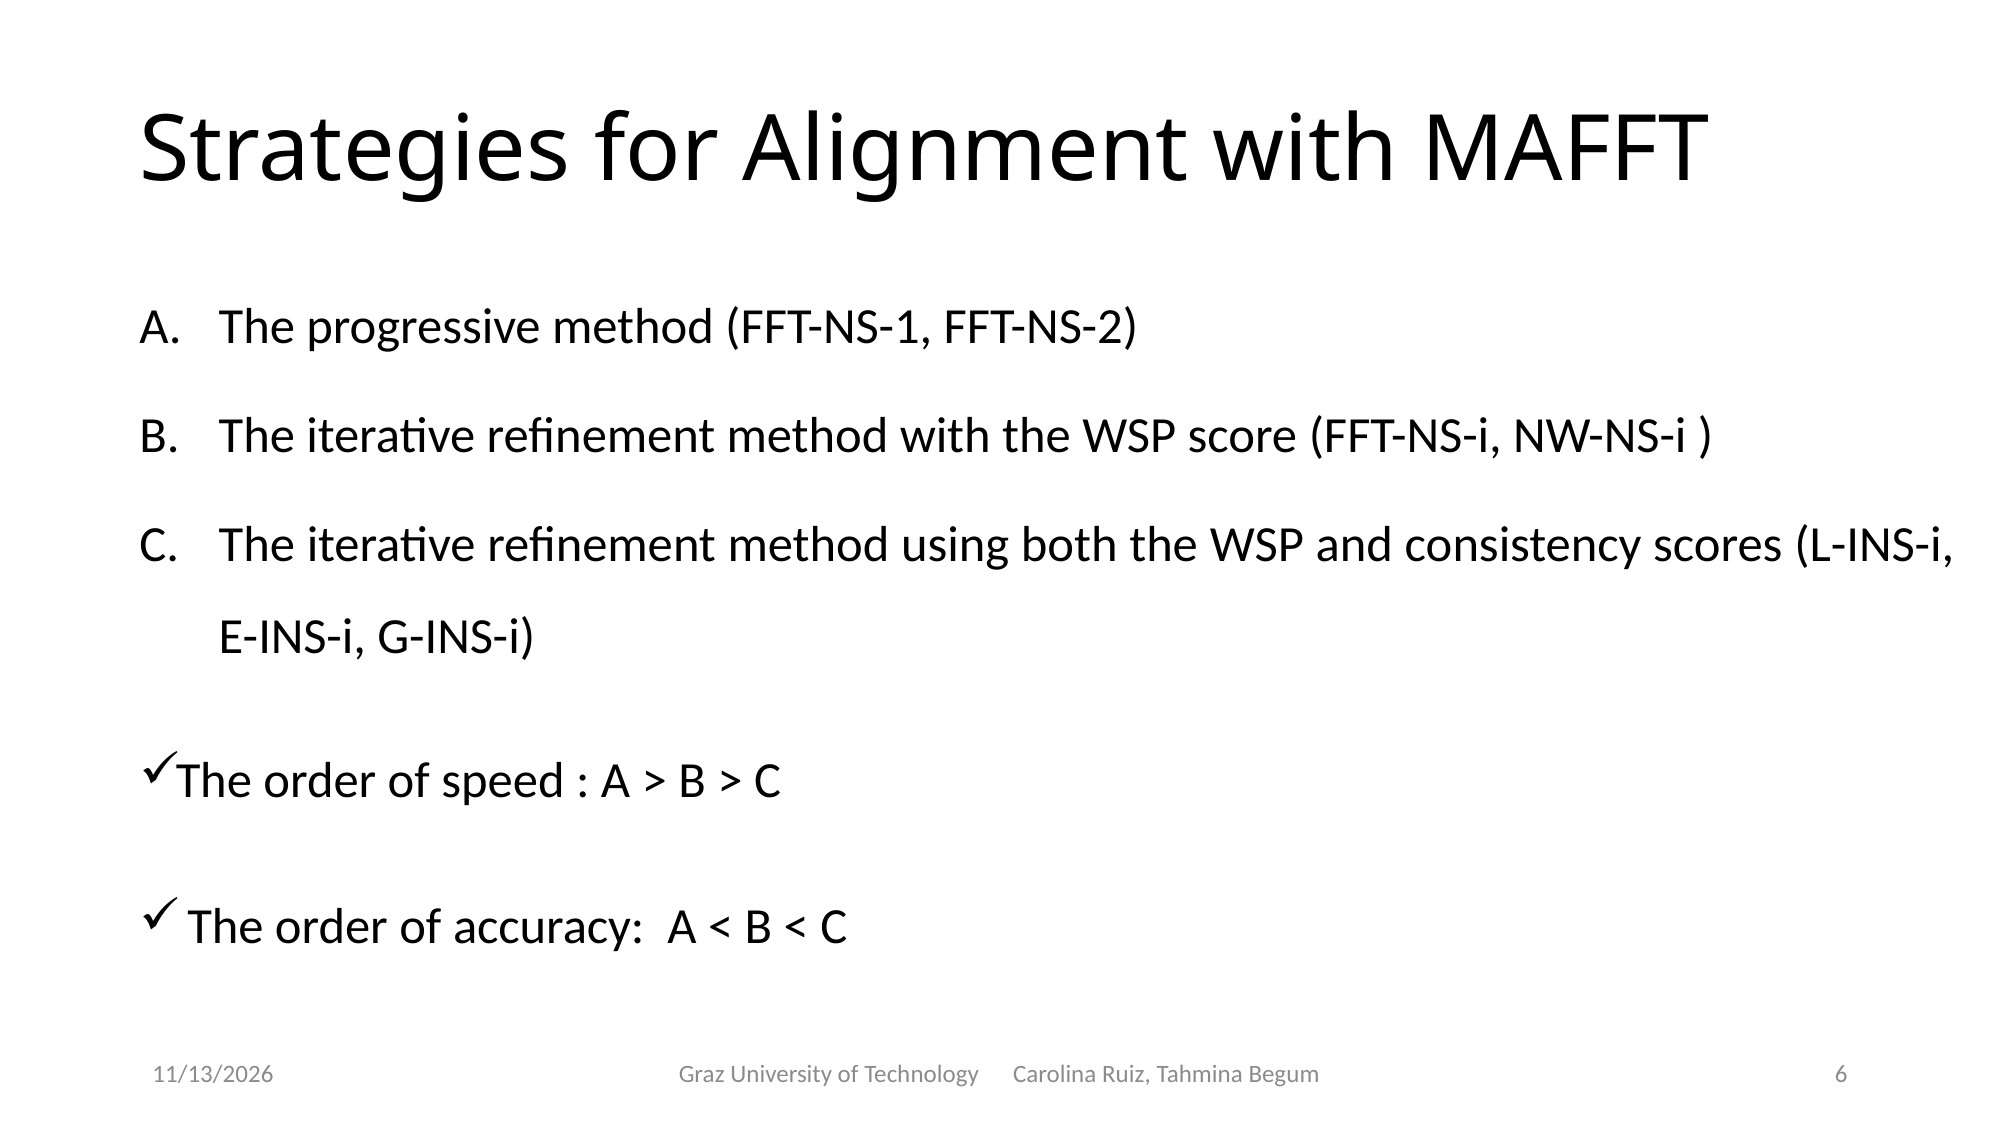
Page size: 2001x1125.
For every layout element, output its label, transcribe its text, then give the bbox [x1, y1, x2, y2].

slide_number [137, 1042, 588, 1103]
title Strategies for Alignment with MAFFT [124, 59, 1863, 241]
list The progressive method (FFT-NS-1, FFT-NS-2) The iterative refinement method with the WSP score (FFT-NS-i, NW-NS-i ) The iterative refinement method using both the WSP and consistency scores (L-INS-i, E-INS-i, G-INS-i) The order of speed : A > B > C The order of accuracy: A < B < C [124, 255, 1971, 967]
slide_number 6 [1412, 1042, 1863, 1103]
footer Graz University of Technology Carolina Ruiz, Tahmina Begum [662, 1042, 1338, 1103]
